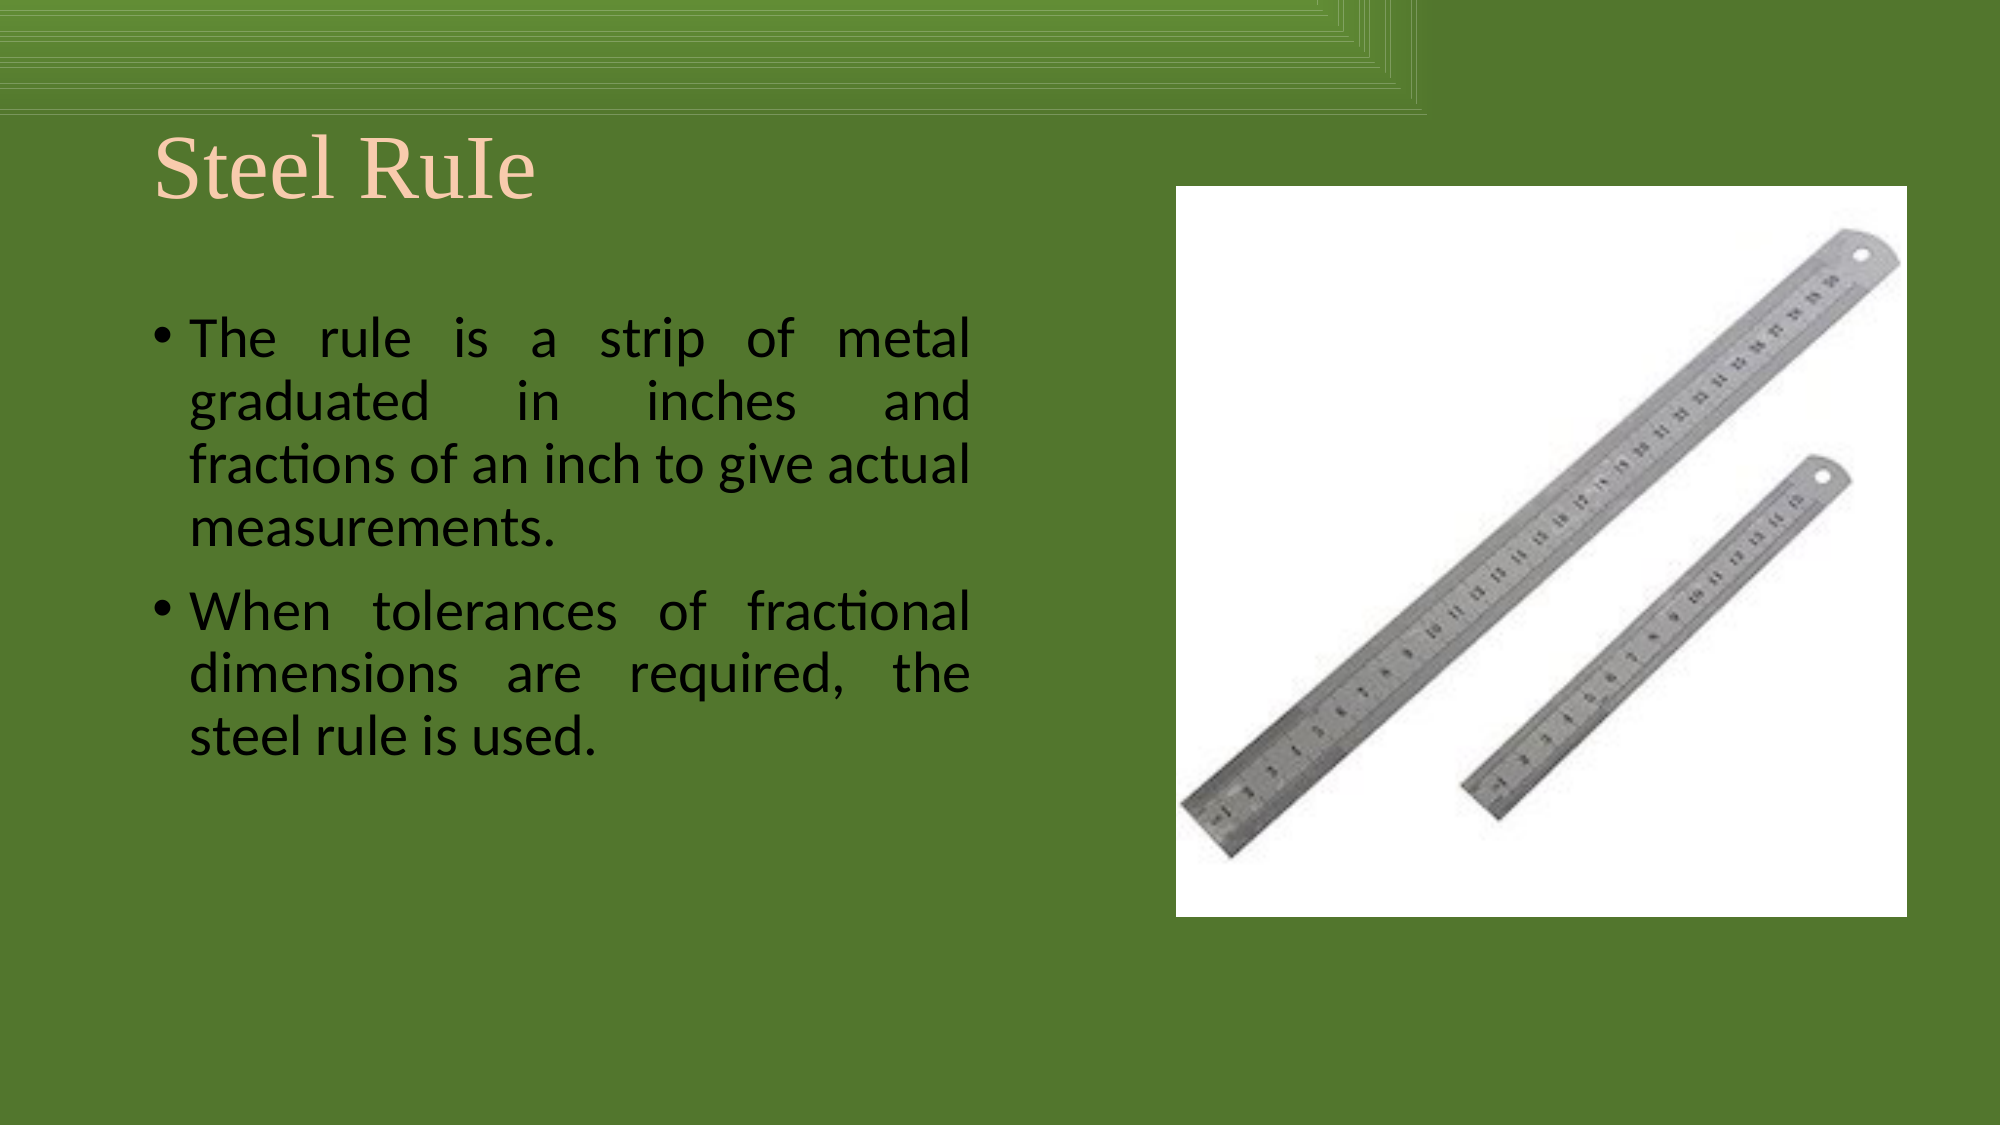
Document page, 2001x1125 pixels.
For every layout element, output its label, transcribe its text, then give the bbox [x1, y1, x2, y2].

list The rule is a strip of metal graduated in inches and fractions of an inch to give actual measurements. When tolerances of fractional dimensions are required, the steel rule is used. [137, 299, 988, 1014]
title Steel RuIe [137, 59, 1863, 278]
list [1176, 186, 1907, 917]
